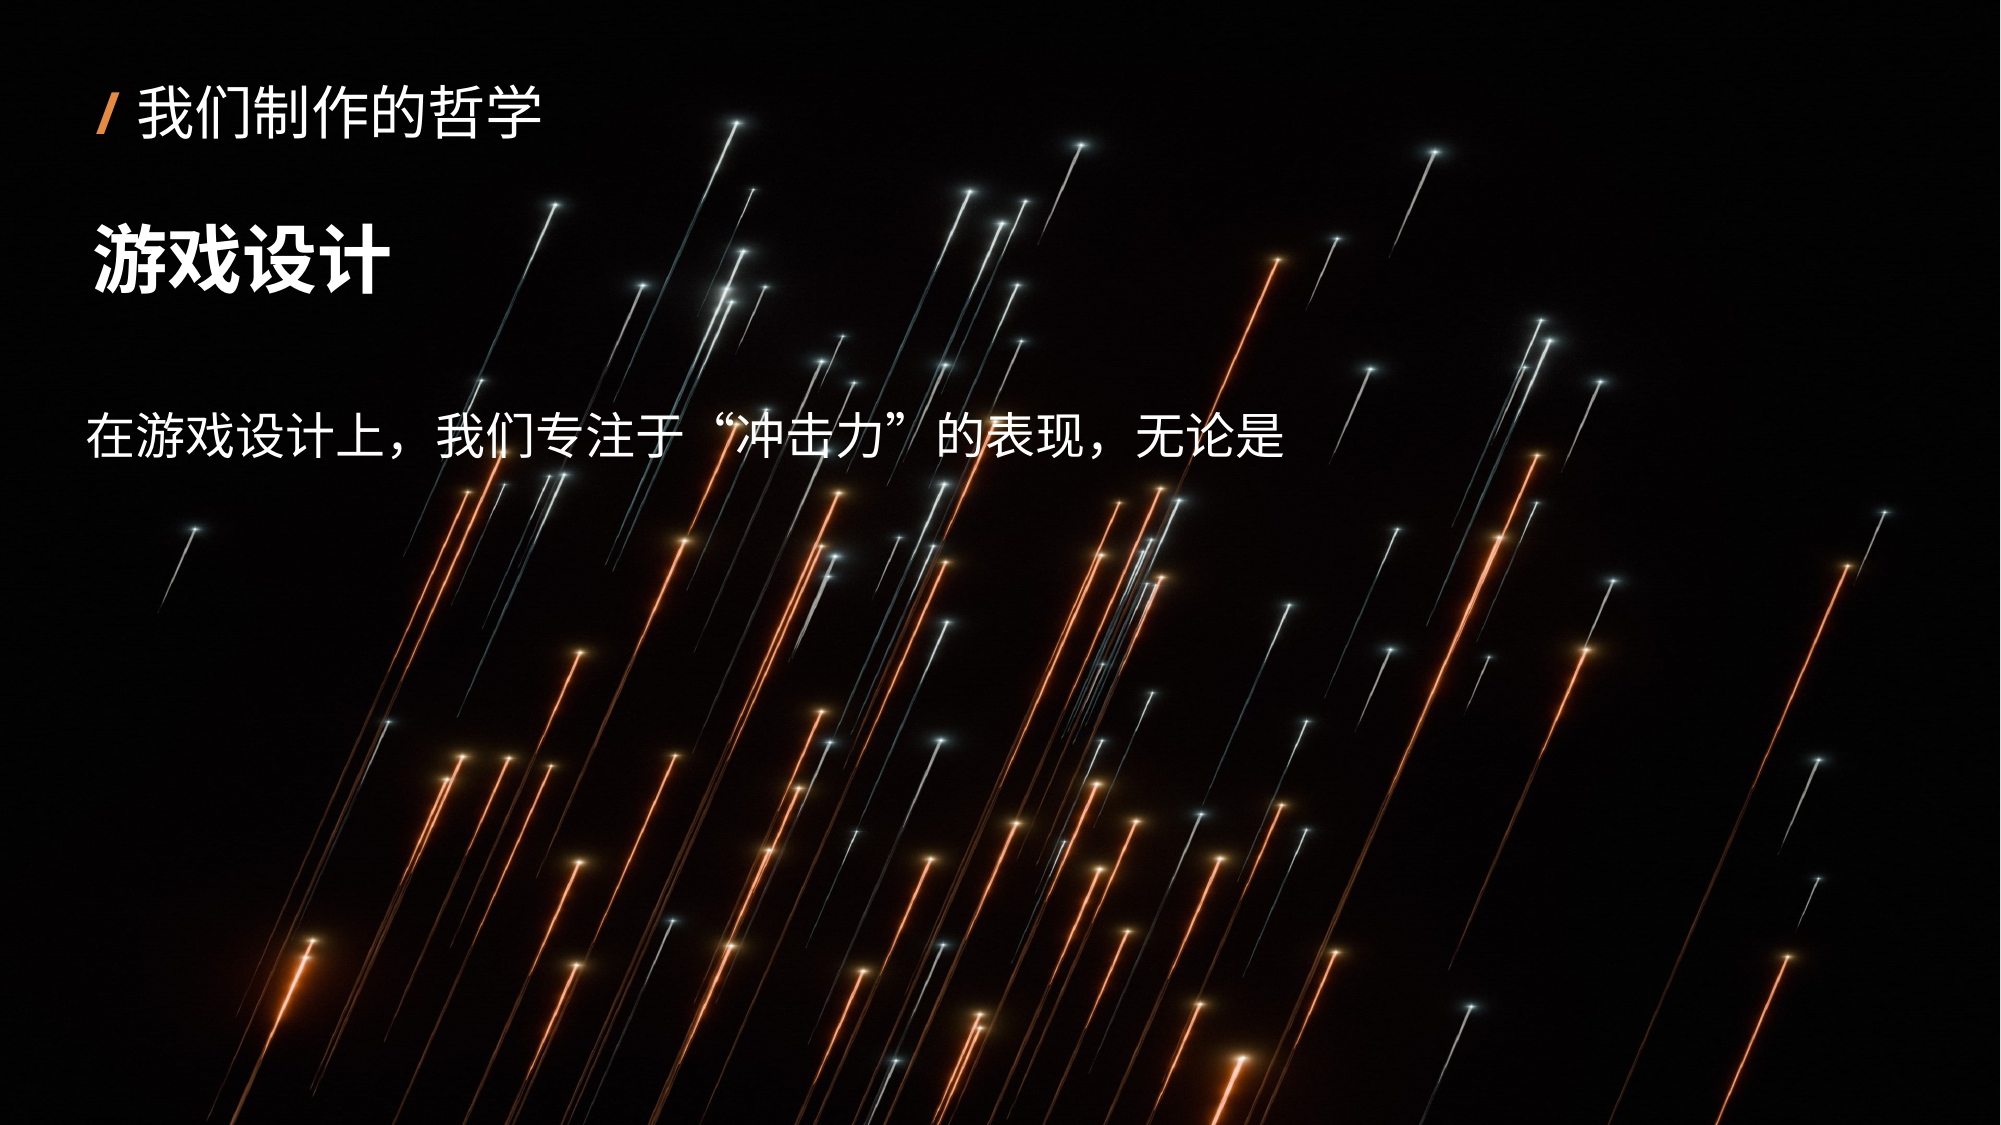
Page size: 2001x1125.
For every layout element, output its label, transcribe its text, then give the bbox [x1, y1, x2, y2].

picture [0, 0, 2001, 1125]
text_box 游戏设计 [77, 205, 408, 311]
text_box 在游戏设计上，我们专注于“冲击力”的表现，无论是 [70, 397, 1930, 472]
text_box / [81, 68, 121, 154]
text_box 我们制作的哲学 [121, 68, 1122, 154]
